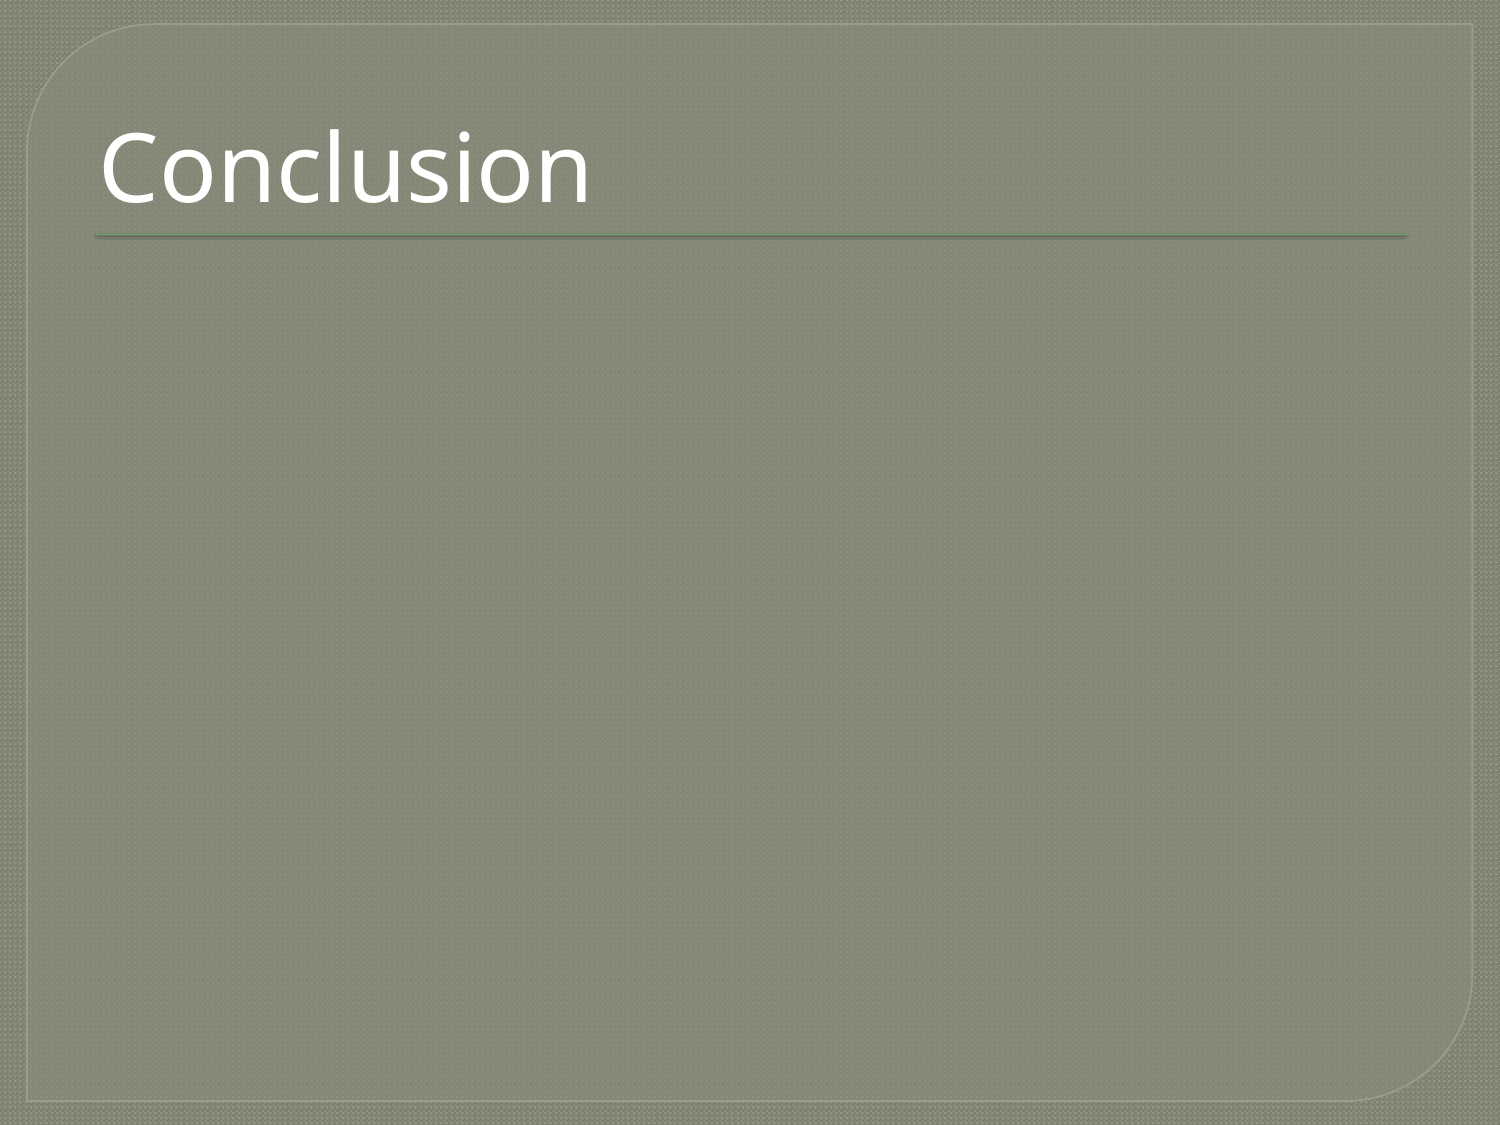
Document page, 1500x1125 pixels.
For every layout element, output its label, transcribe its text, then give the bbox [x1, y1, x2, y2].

title Conclusion [75, 41, 1425, 230]
